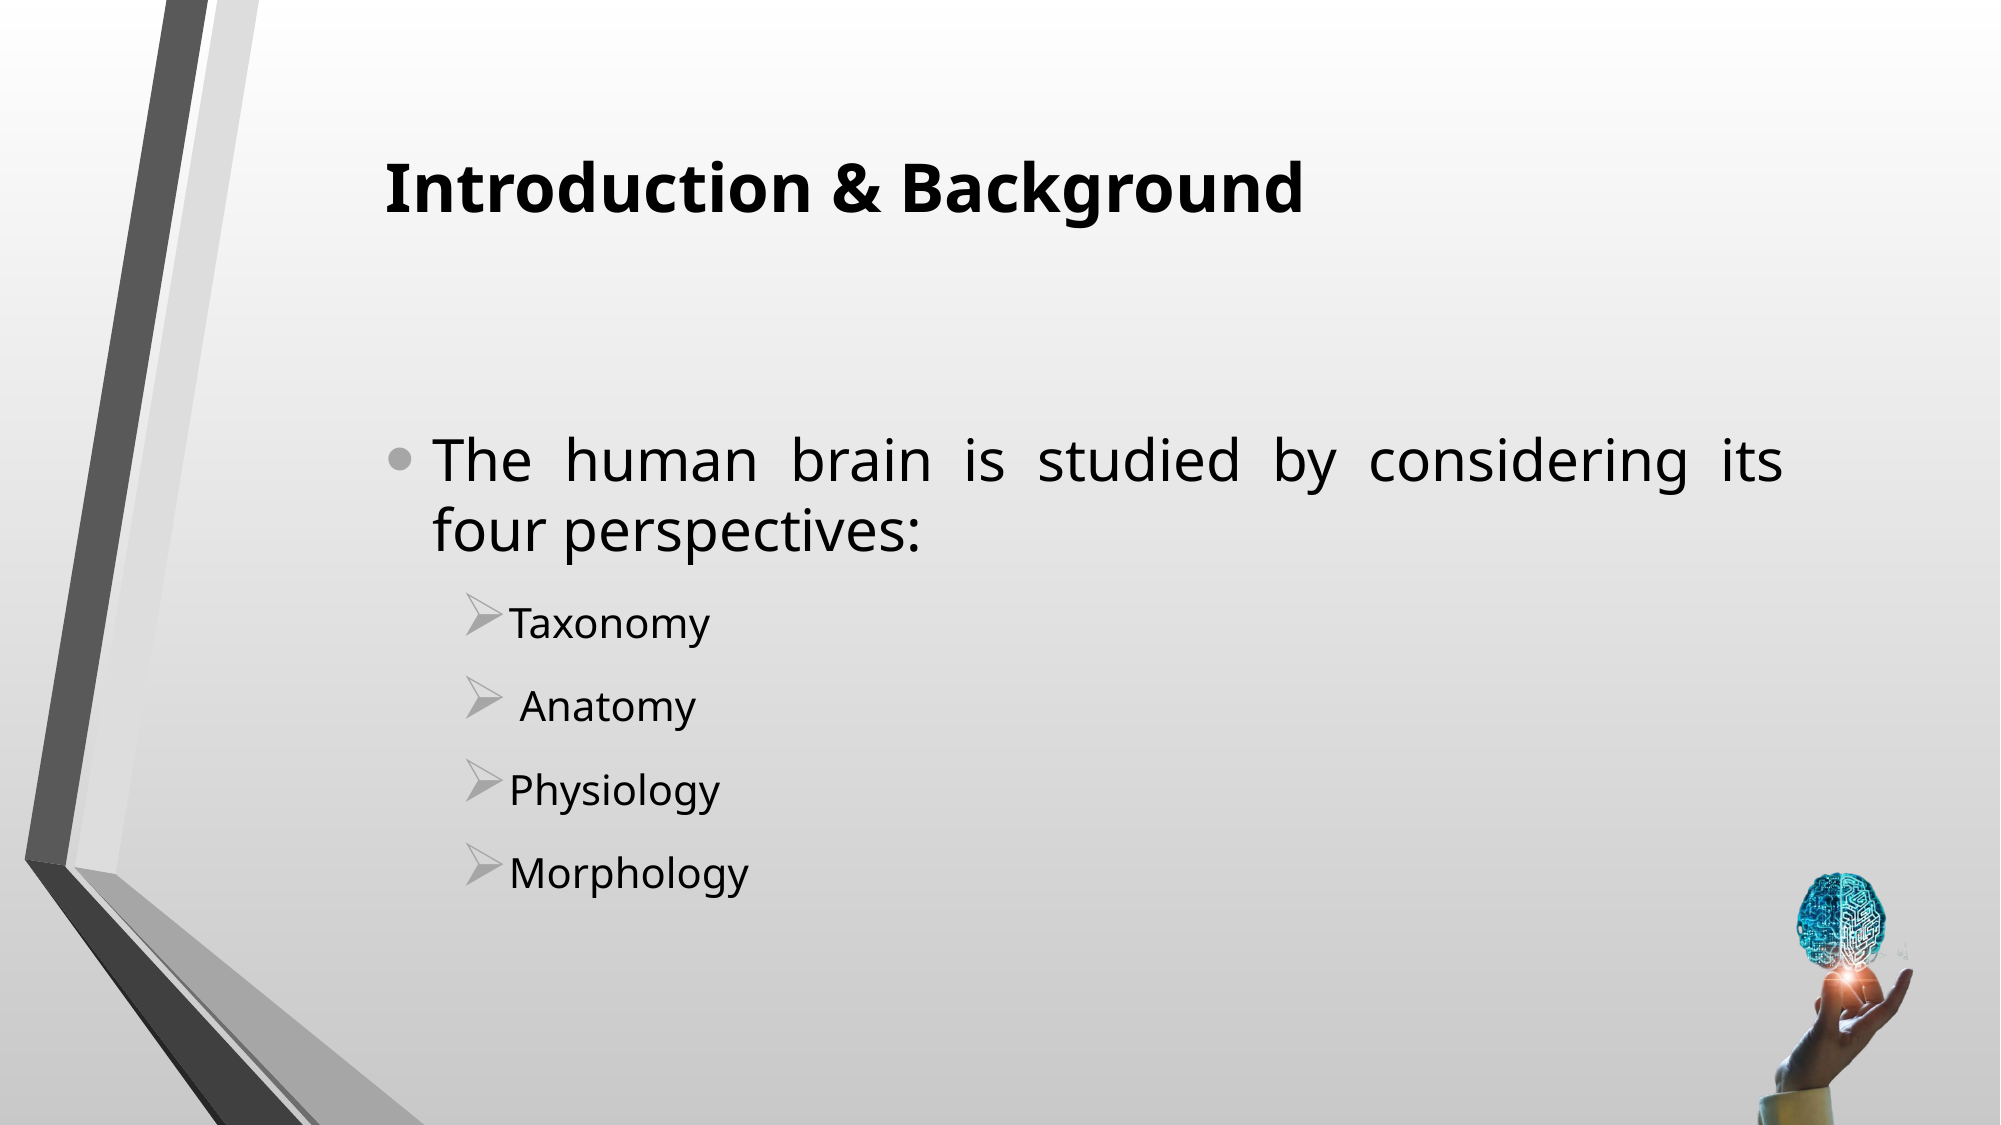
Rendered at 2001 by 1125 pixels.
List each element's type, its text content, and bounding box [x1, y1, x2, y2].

picture [1817, 921, 1826, 927]
text_box The human brain is studied by considering its four perspectives: Taxonomy Anatomy Physiology Morphology [370, 408, 1800, 1012]
picture [1813, 903, 1823, 912]
title Introduction & Background [370, 129, 1524, 294]
picture [1809, 909, 1816, 923]
picture [1652, 841, 2001, 1125]
